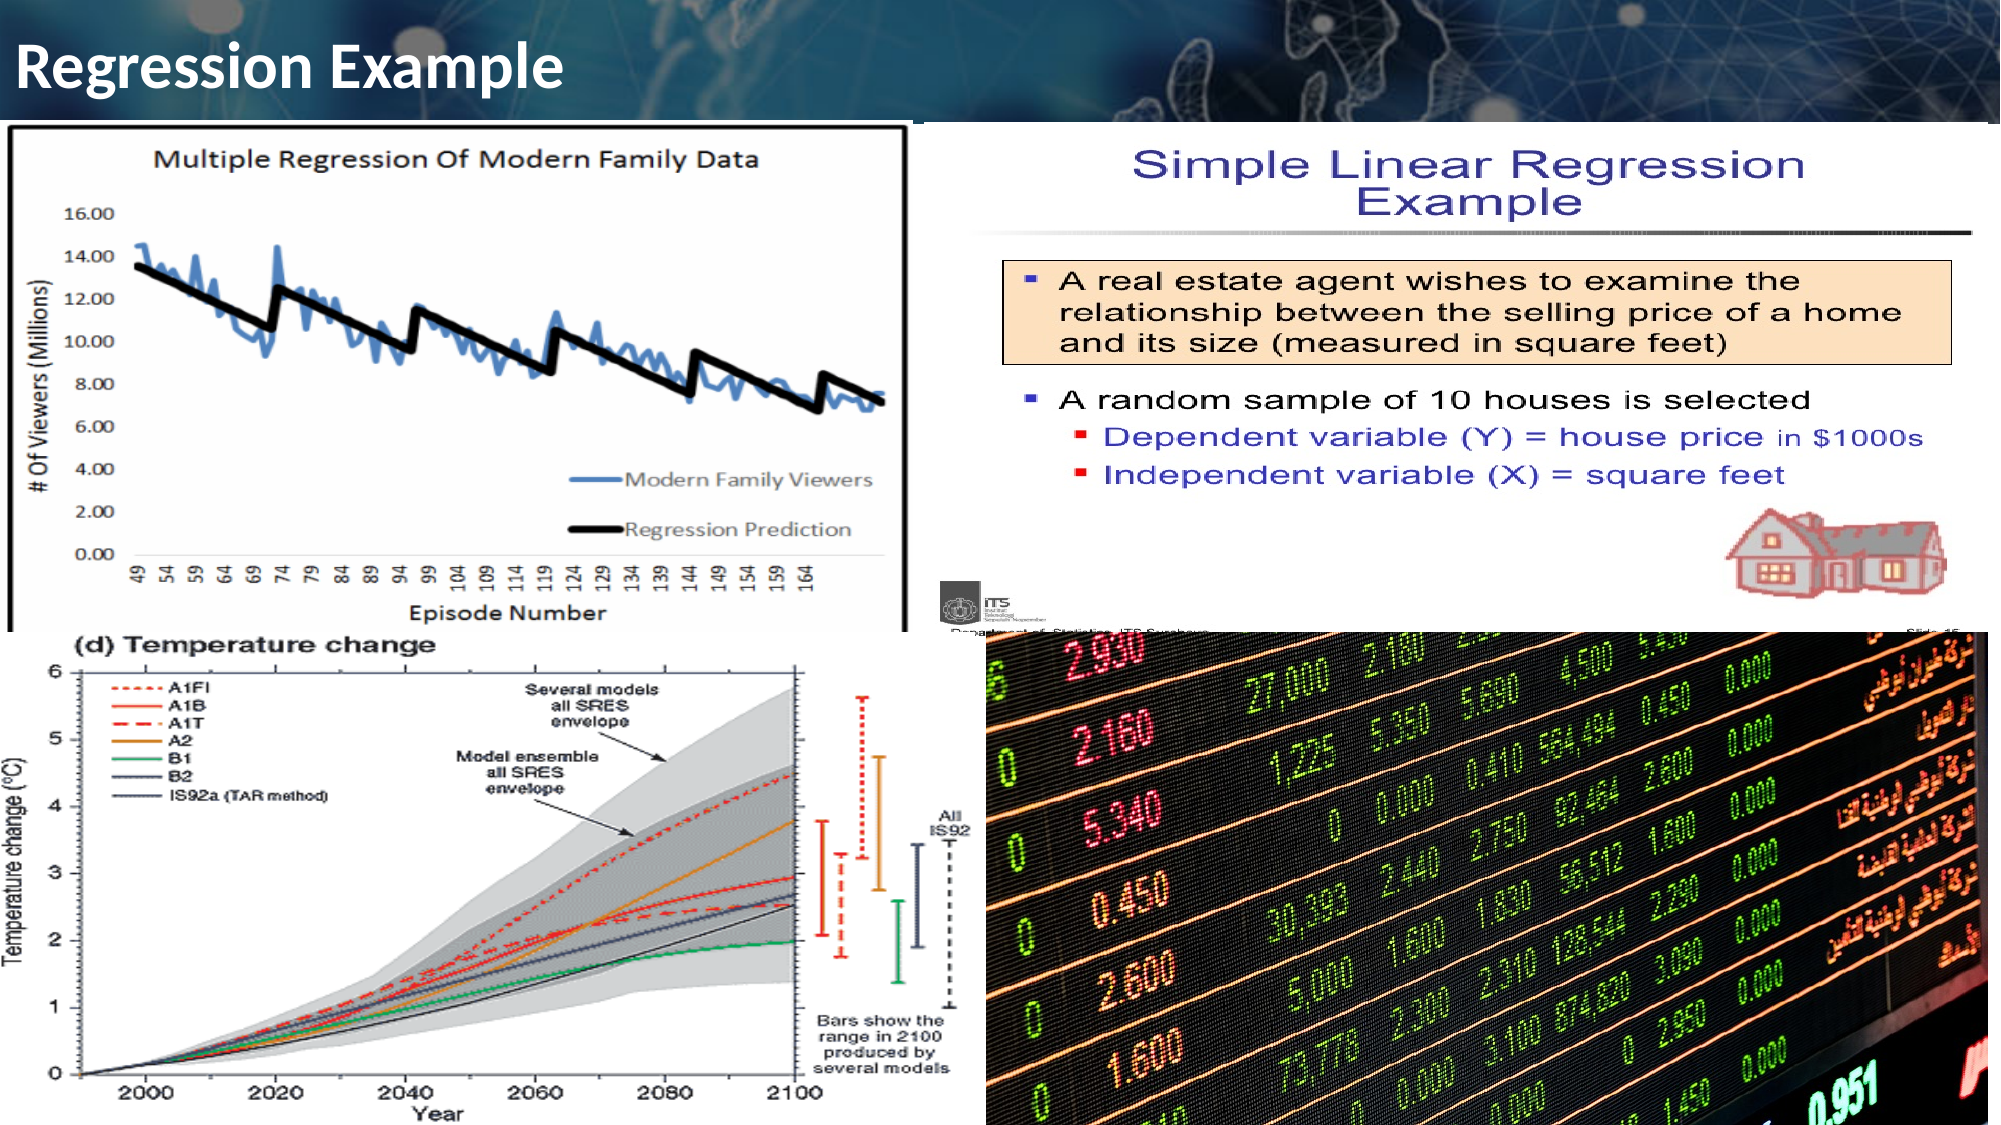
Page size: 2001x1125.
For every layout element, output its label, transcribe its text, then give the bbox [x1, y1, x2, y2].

title Regression Example [0, 10, 2000, 123]
picture [0, 120, 1988, 1125]
